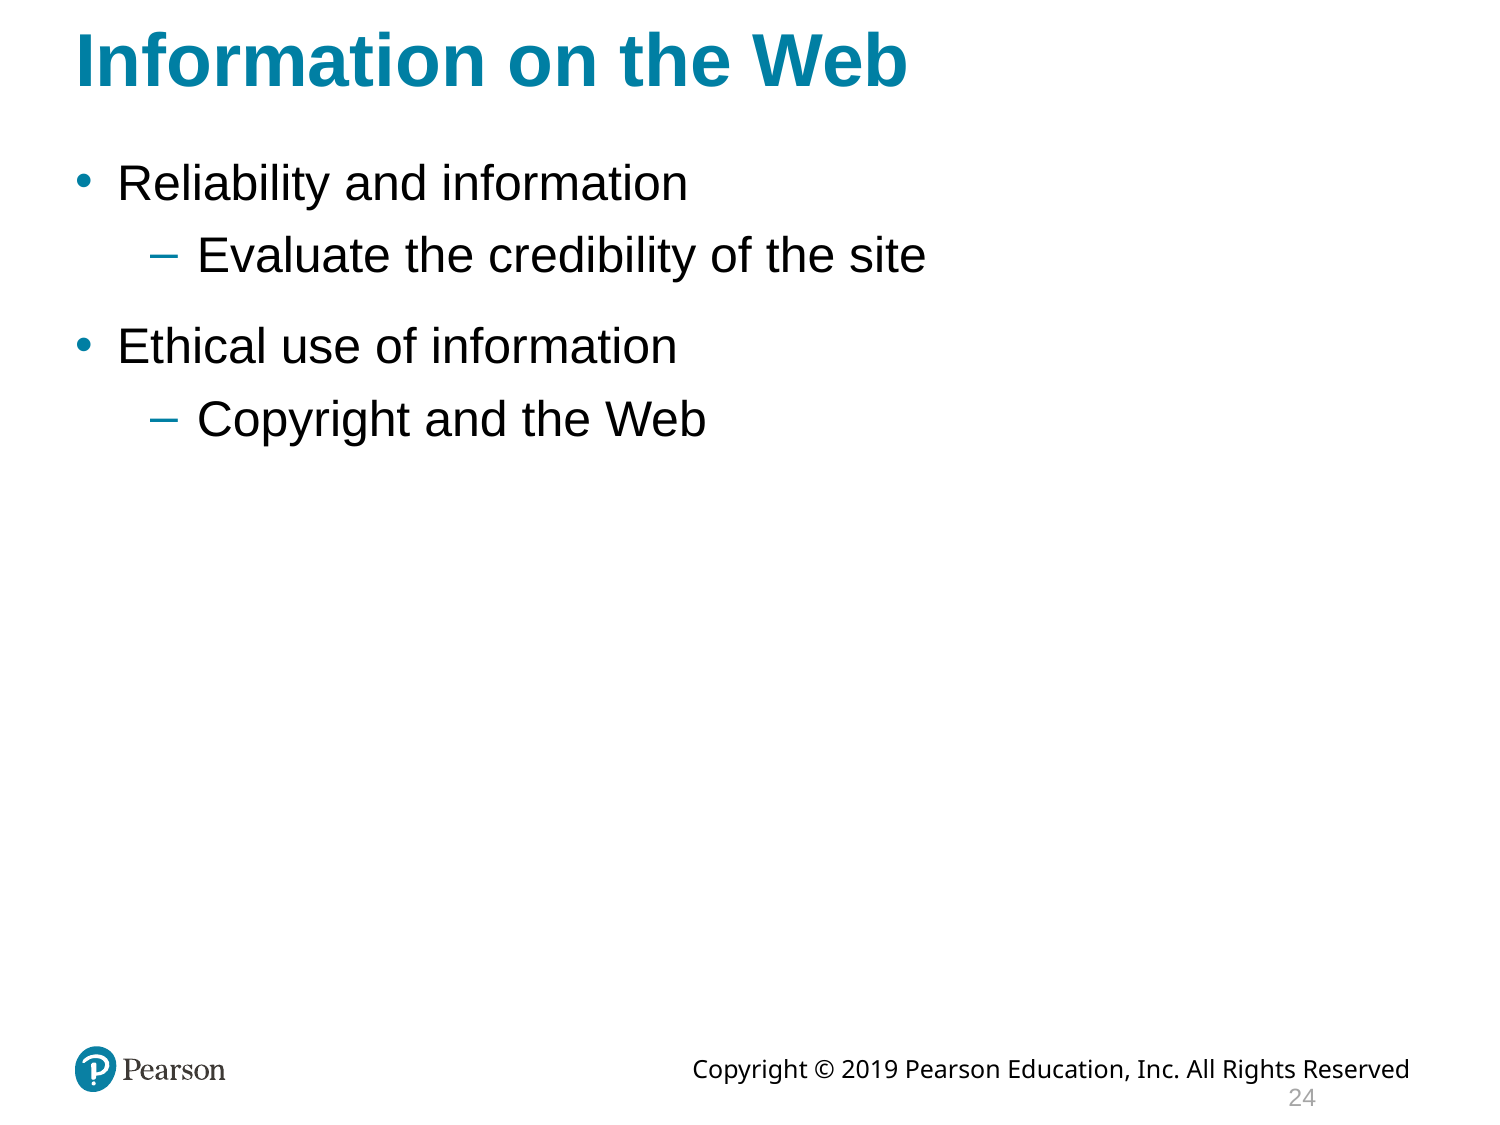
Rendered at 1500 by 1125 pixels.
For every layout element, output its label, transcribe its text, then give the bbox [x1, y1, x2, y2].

list Reliability and information Evaluate the credibility of the site Ethical use of information Copyright and the Web [75, 149, 1413, 788]
title Information on the Web [75, 0, 1413, 102]
